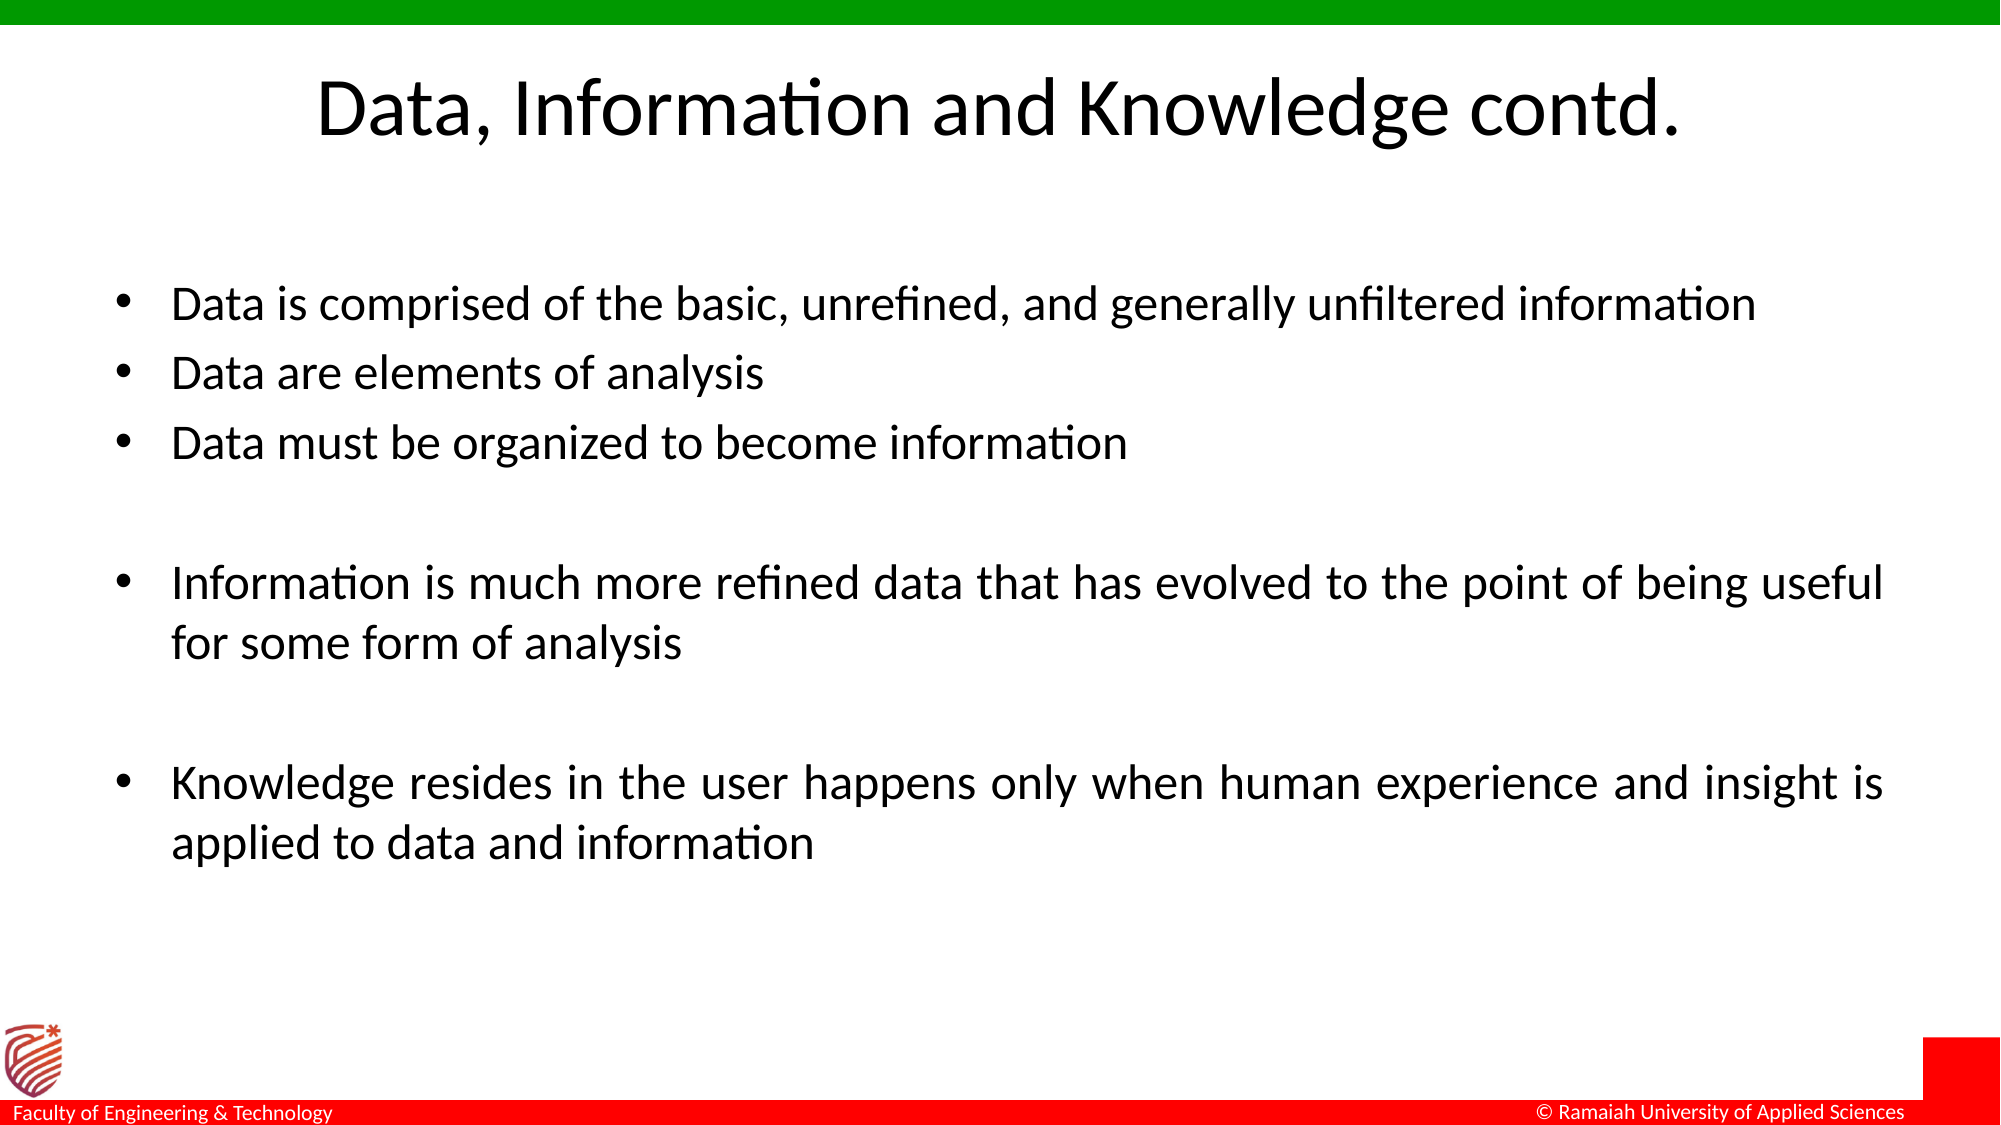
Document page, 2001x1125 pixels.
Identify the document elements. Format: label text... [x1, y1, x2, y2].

picture [0, 1013, 69, 1100]
title Data, Information and Knowledge contd. [99, 45, 1900, 233]
list Data is comprised of the basic, unrefined, and generally unfiltered information Data are elements of analysis Data must be organized to become information Information is much more refined data that has evolved to the point of being useful for some form of analysis Knowledge resides in the user happens only when human experience and insight is applied to data and information [99, 262, 1900, 1005]
